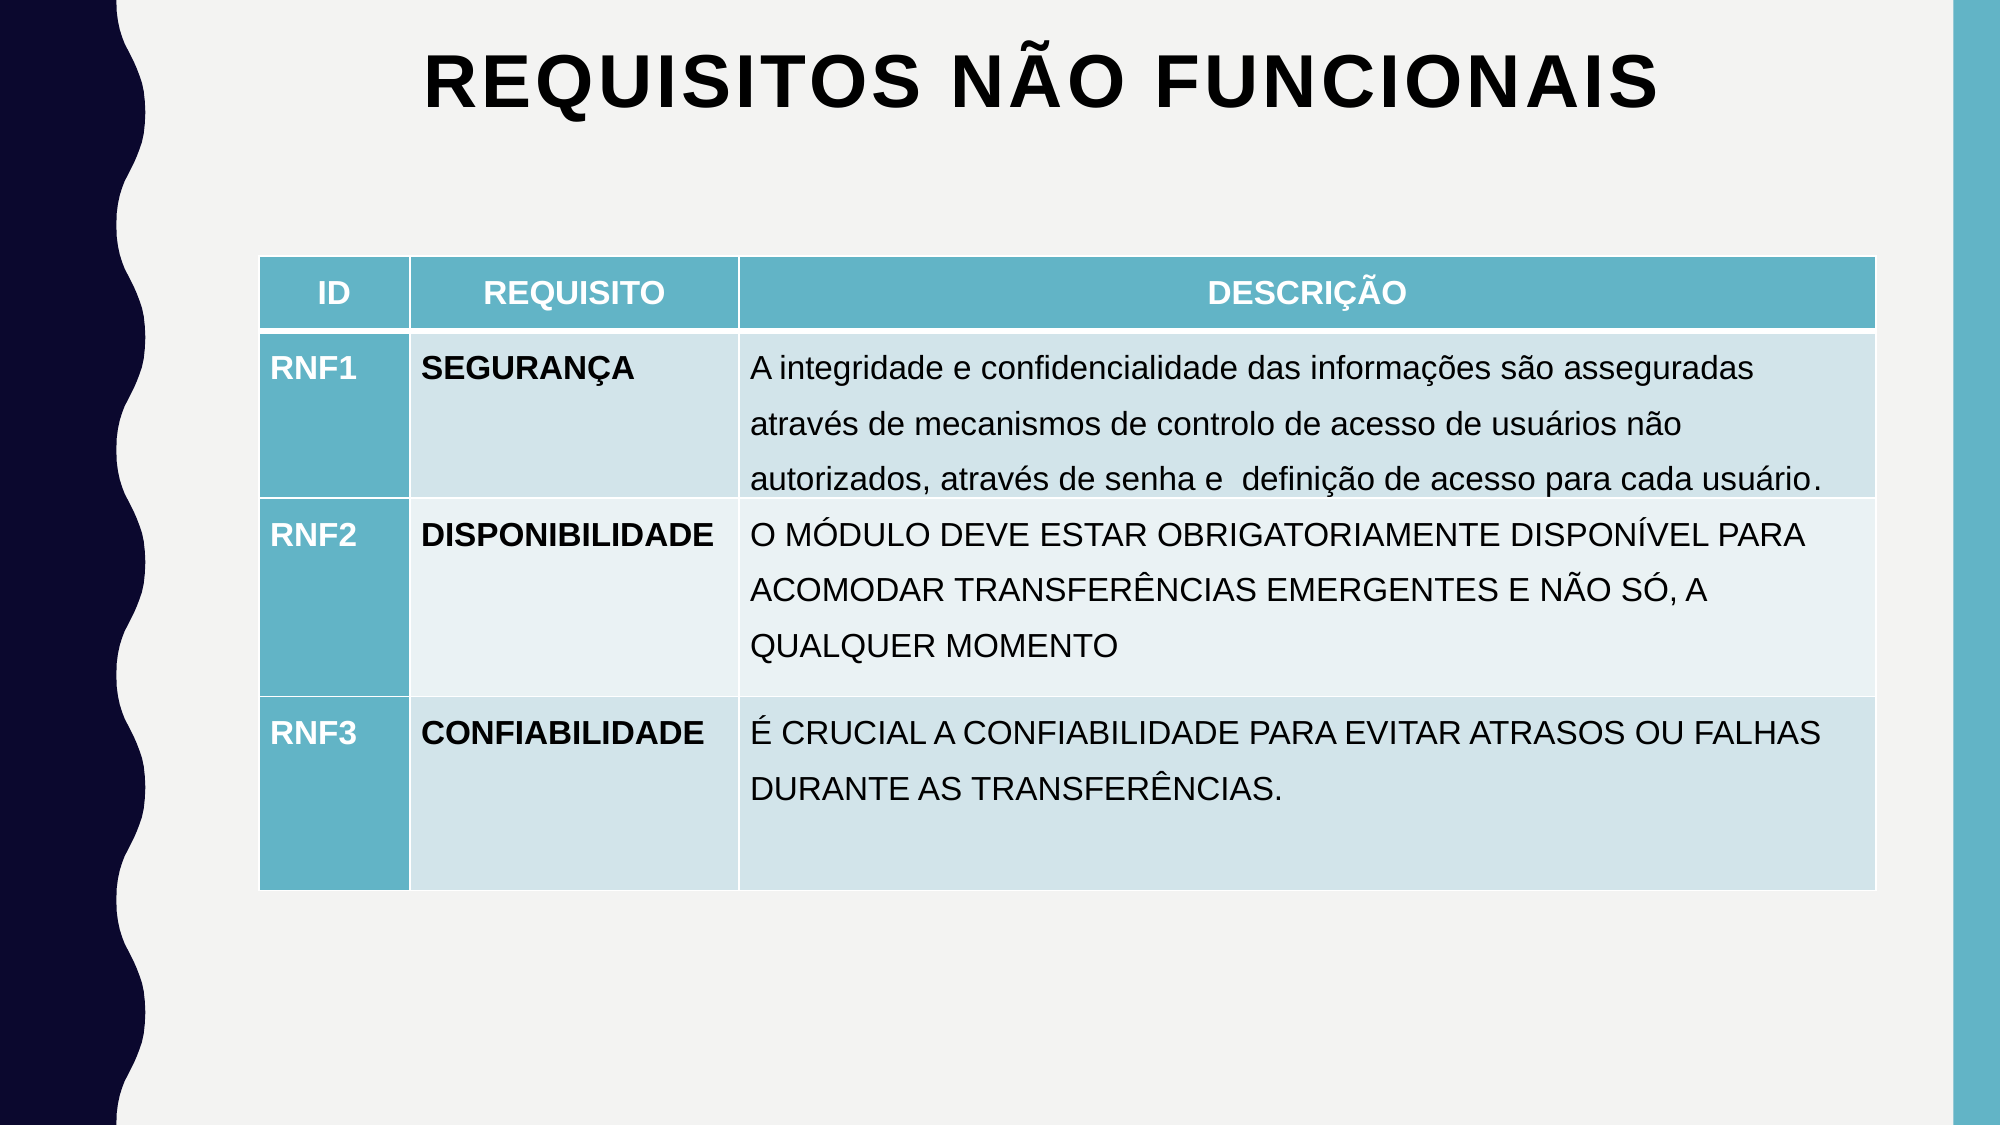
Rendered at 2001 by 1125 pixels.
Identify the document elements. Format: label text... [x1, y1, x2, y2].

table_header REQUISITO [411, 257, 738, 328]
table_cell RNF2 [260, 499, 409, 696]
table_cell DISPONIBILIDADE [411, 499, 738, 696]
table_cell CONFIABILIDADE [411, 697, 738, 890]
title REQUISITOS NÃO FUNCIONAIS [374, 39, 1710, 159]
table_cell RNF1 [260, 334, 409, 497]
table_cell RNF3 [260, 697, 409, 890]
table_cell A integridade e confidencialidade das informações são asseguradas através de mecanismos de controlo de acesso de usuários não autorizados, através de senha e definição de acesso para cada usuário. [740, 334, 1875, 497]
table_cell É CRUCIAL A CONFIABILIDADE PARA EVITAR ATRASOS OU FALHAS DURANTE AS TRANSFERÊNCIAS. [740, 697, 1875, 890]
table_header DESCRIÇÃO [740, 257, 1875, 328]
table_cell SEGURANÇA [411, 334, 738, 497]
table_cell O MÓDULO DEVE ESTAR OBRIGATORIAMENTE DISPONÍVEL PARA ACOMODAR TRANSFERÊNCIAS EMERGENTES E NÃO SÓ, A QUALQUER MOMENTO [740, 499, 1875, 696]
table_header ID [260, 257, 409, 328]
